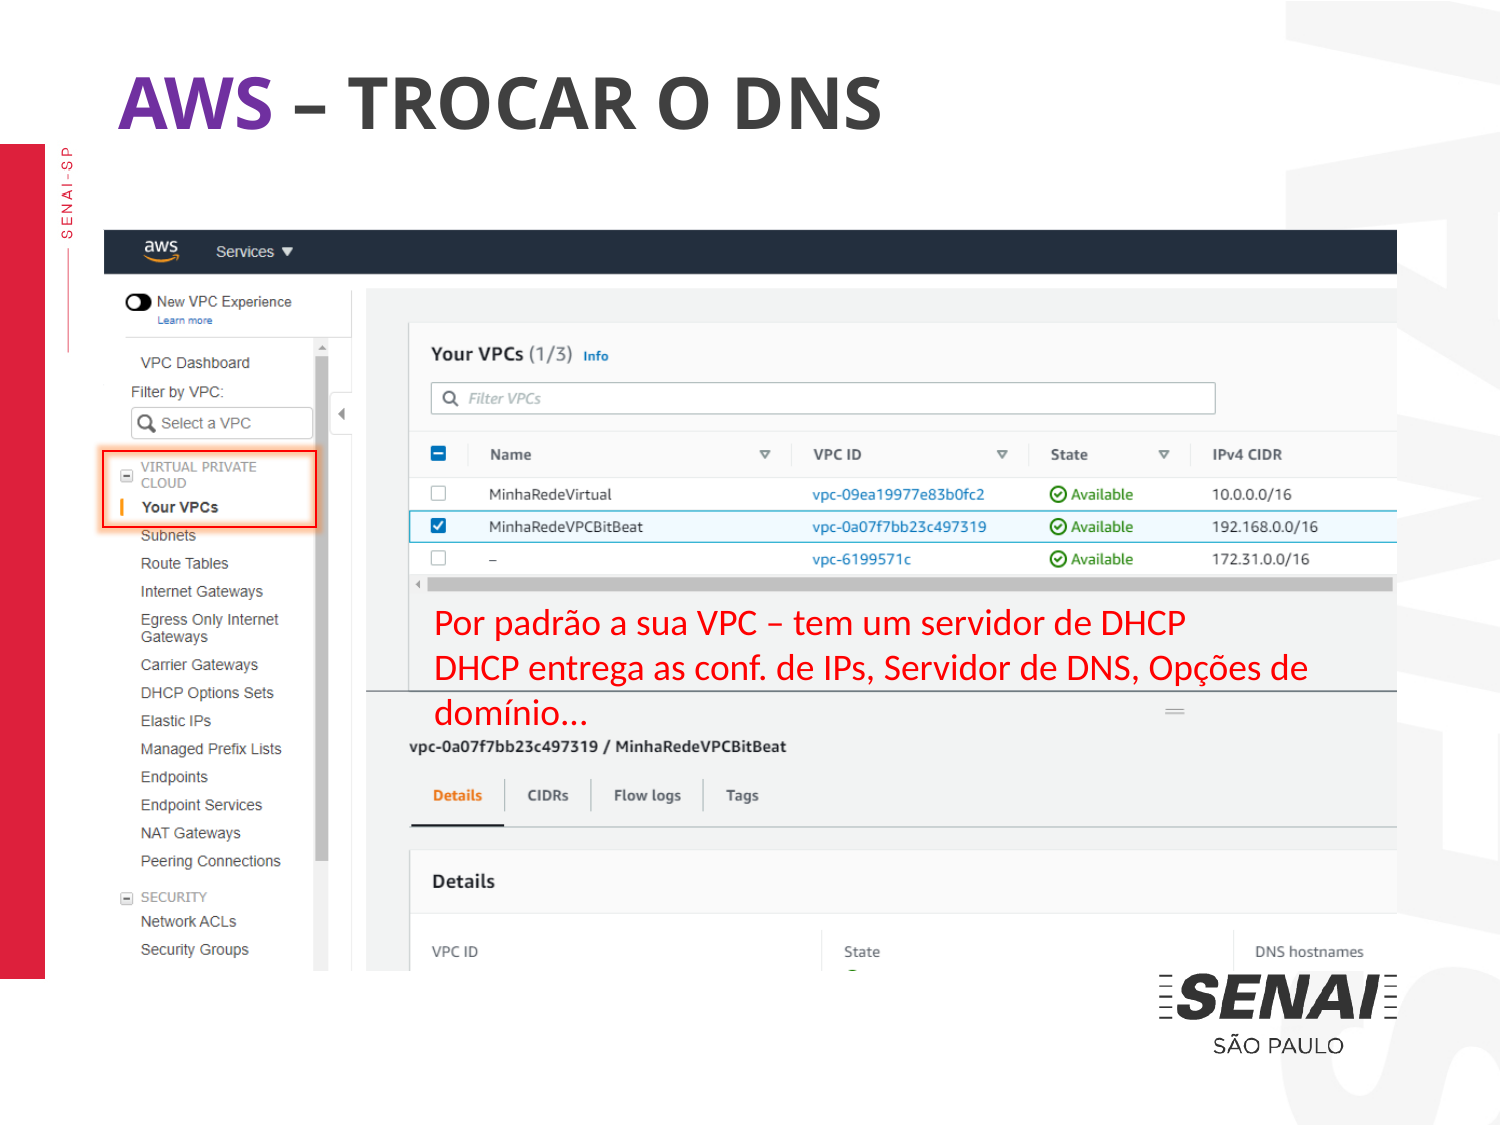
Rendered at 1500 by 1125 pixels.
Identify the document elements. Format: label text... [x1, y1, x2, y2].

list AWS – TROCAR O DNS [103, 59, 1286, 153]
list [103, 229, 1397, 972]
picture [0, 0, 1500, 1125]
